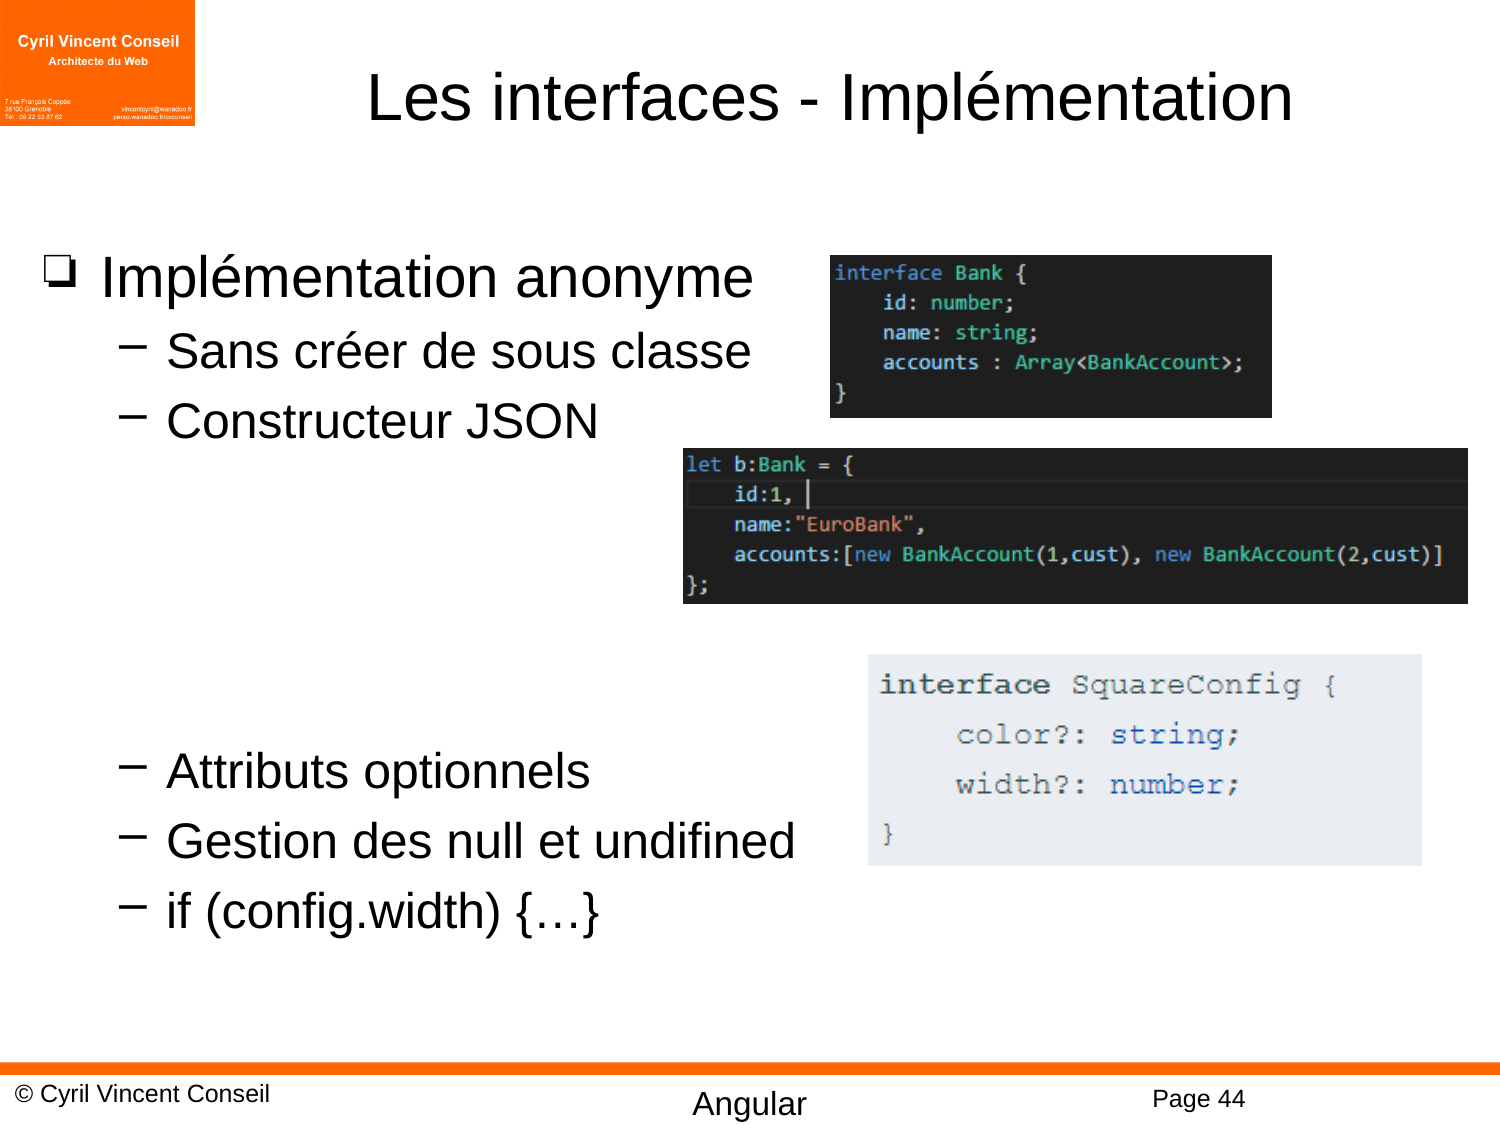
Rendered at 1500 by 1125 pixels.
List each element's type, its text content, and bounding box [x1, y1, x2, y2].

picture [0, 0, 193, 126]
picture [830, 255, 1272, 419]
title Les interfaces - Implémentation [193, 0, 1469, 188]
picture [682, 448, 1468, 604]
picture [867, 654, 1422, 867]
text_box Implémentation anonyme Sans créer de sous classe Constructeur JSON Attributs optionnels Gestion des null et undifined if (config.width) {…} [29, 231, 1468, 1059]
